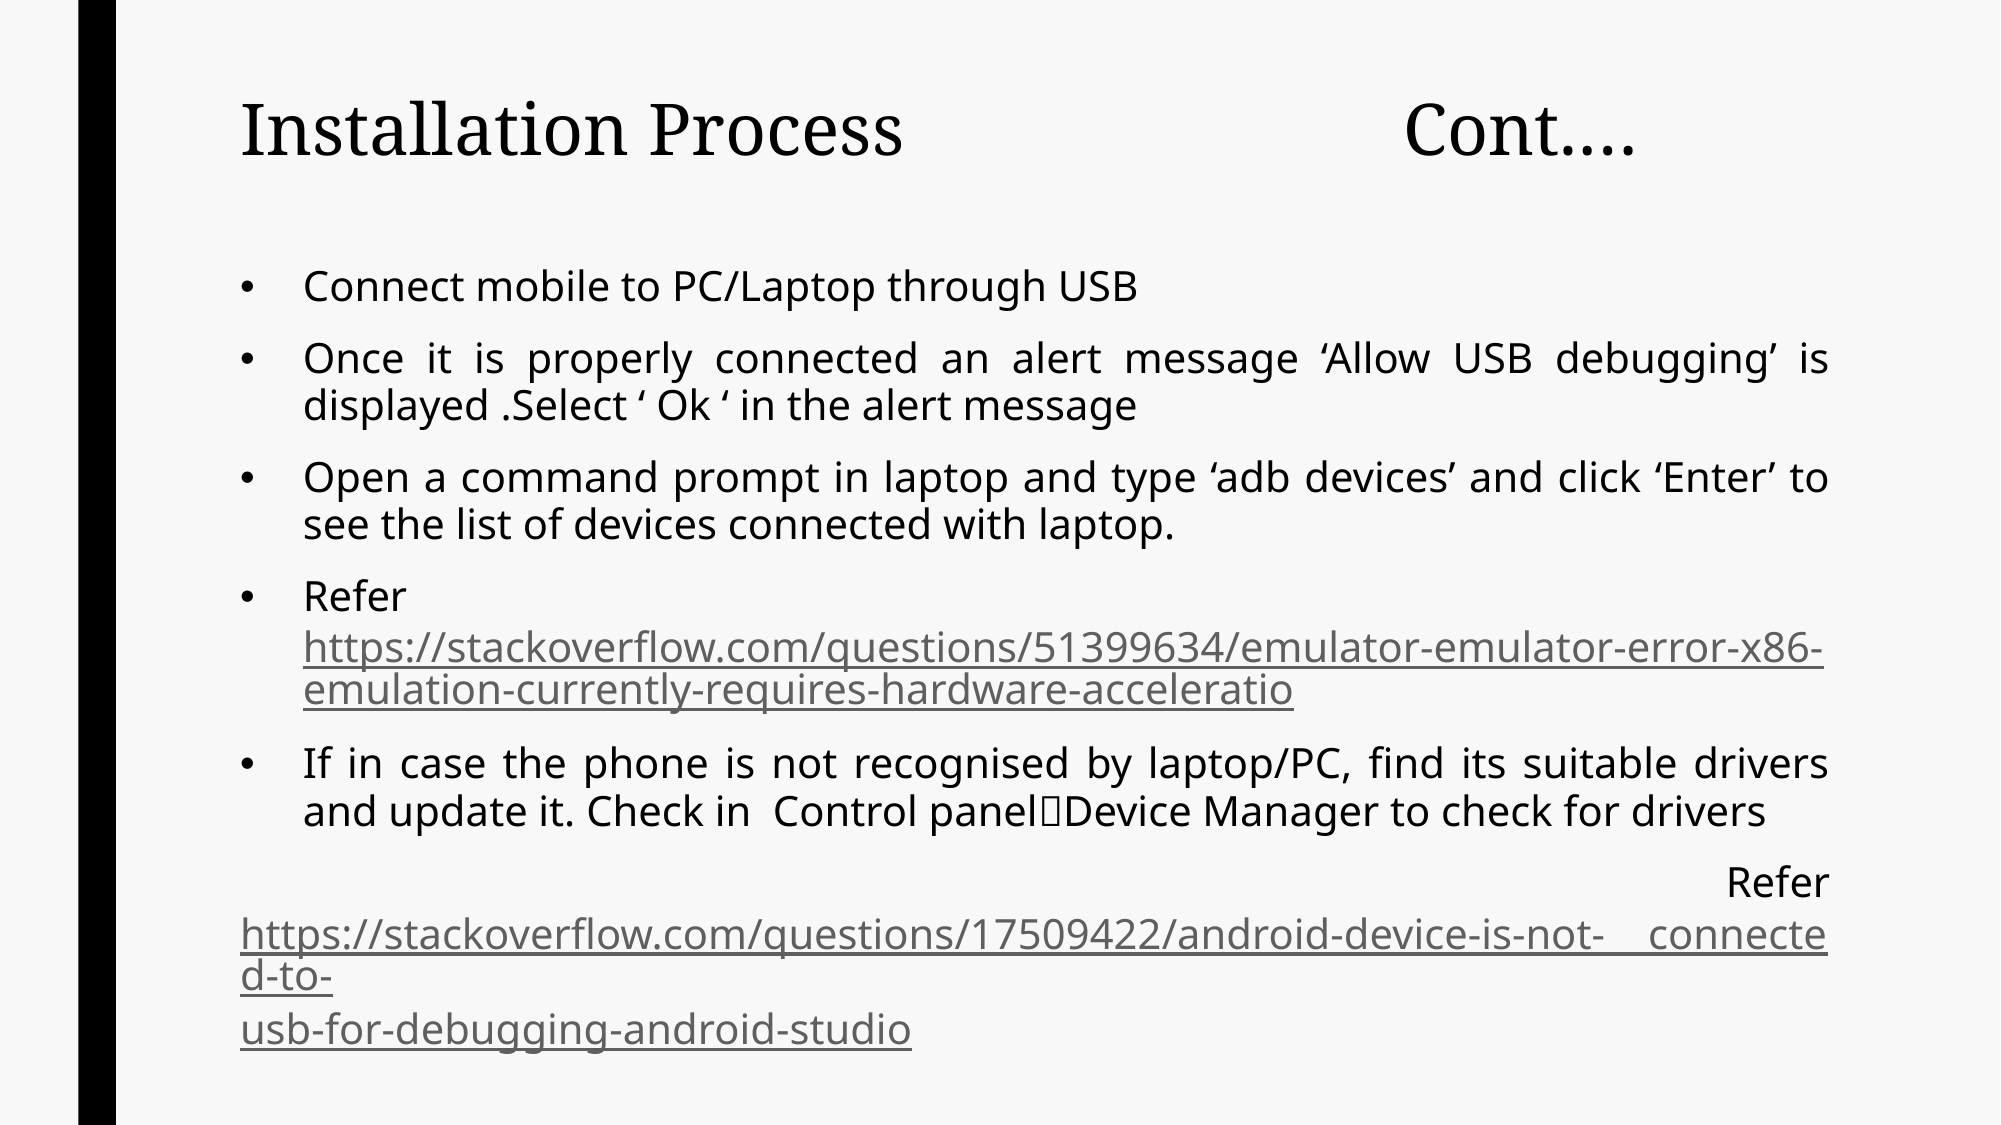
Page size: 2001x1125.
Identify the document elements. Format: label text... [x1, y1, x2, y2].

title Installation Process Cont.… [225, 86, 1846, 180]
list Connect mobile to PC/Laptop through USB Once it is properly connected an alert message ‘Allow USB debugging’ is displayed .Select ‘ Ok ‘ in the alert message Open a command prompt in laptop and type ‘adb devices’ and click ‘Enter’ to see the list of devices connected with laptop. Refer https://stackoverflow.com/questions/51399634/emulator-emulator-error-x86-emulation-currently-requires-hardware-acceleratio If in case the phone is not recognised by laptop/PC, find its suitable drivers and update it. Check in Control panelDevice Manager to check for drivers Refer https://stackoverflow.com/questions/17509422/android-device-is-not- connected-to-usb-for-debugging-android-studio [225, 256, 1846, 1039]
